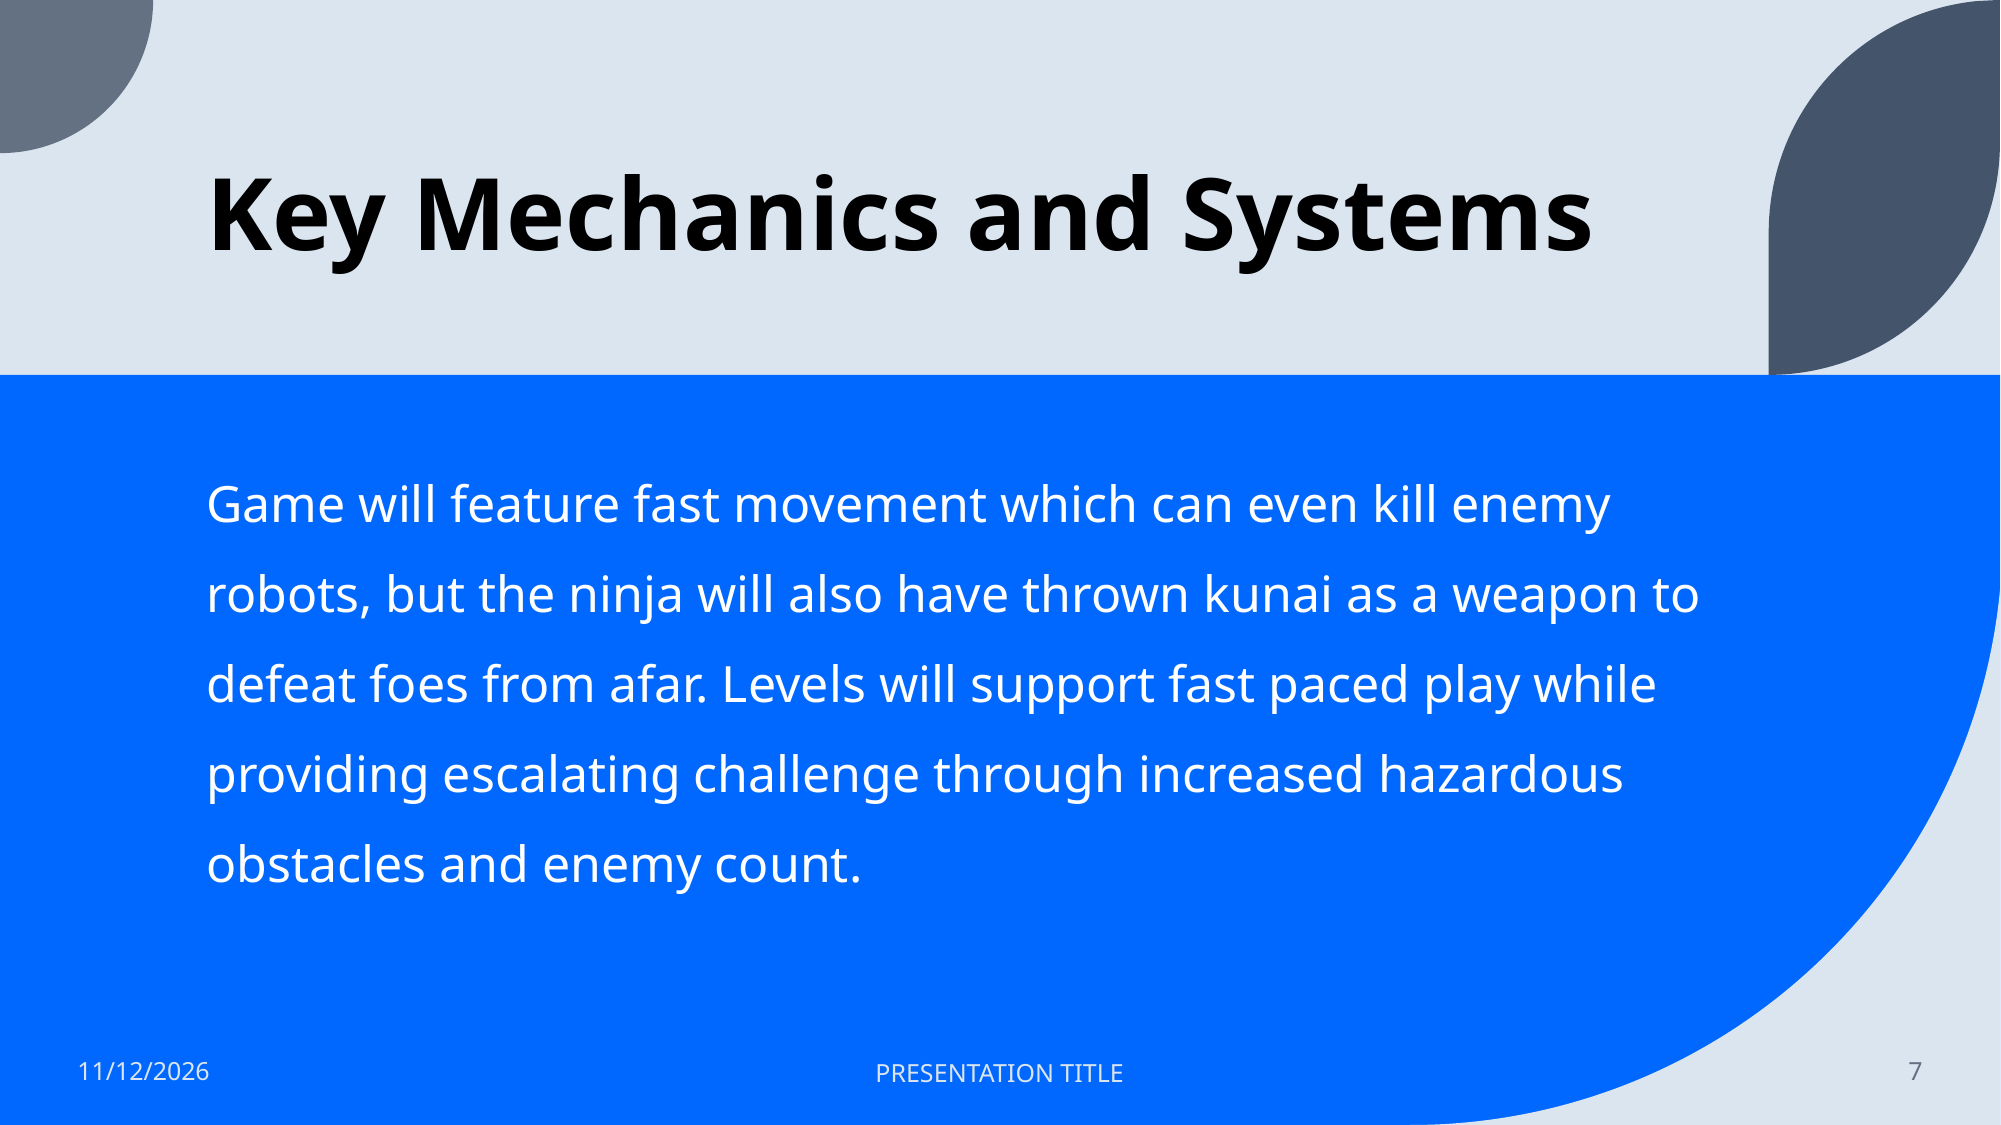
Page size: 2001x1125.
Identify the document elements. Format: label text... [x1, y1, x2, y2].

list Game will feature fast movement which can even kill enemy robots, but the ninja will also have thrown kunai as a weapon to defeat foes from afar. Levels will support fast paced play while providing escalating challenge through increased hazardous obstacles and enemy count. [191, 435, 1796, 999]
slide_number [62, 1042, 513, 1103]
title Key Mechanics and Systems [191, 62, 1796, 280]
footer PRESENTATION TITLE [662, 1042, 1338, 1103]
slide_number 7 [1674, 1042, 1938, 1103]
